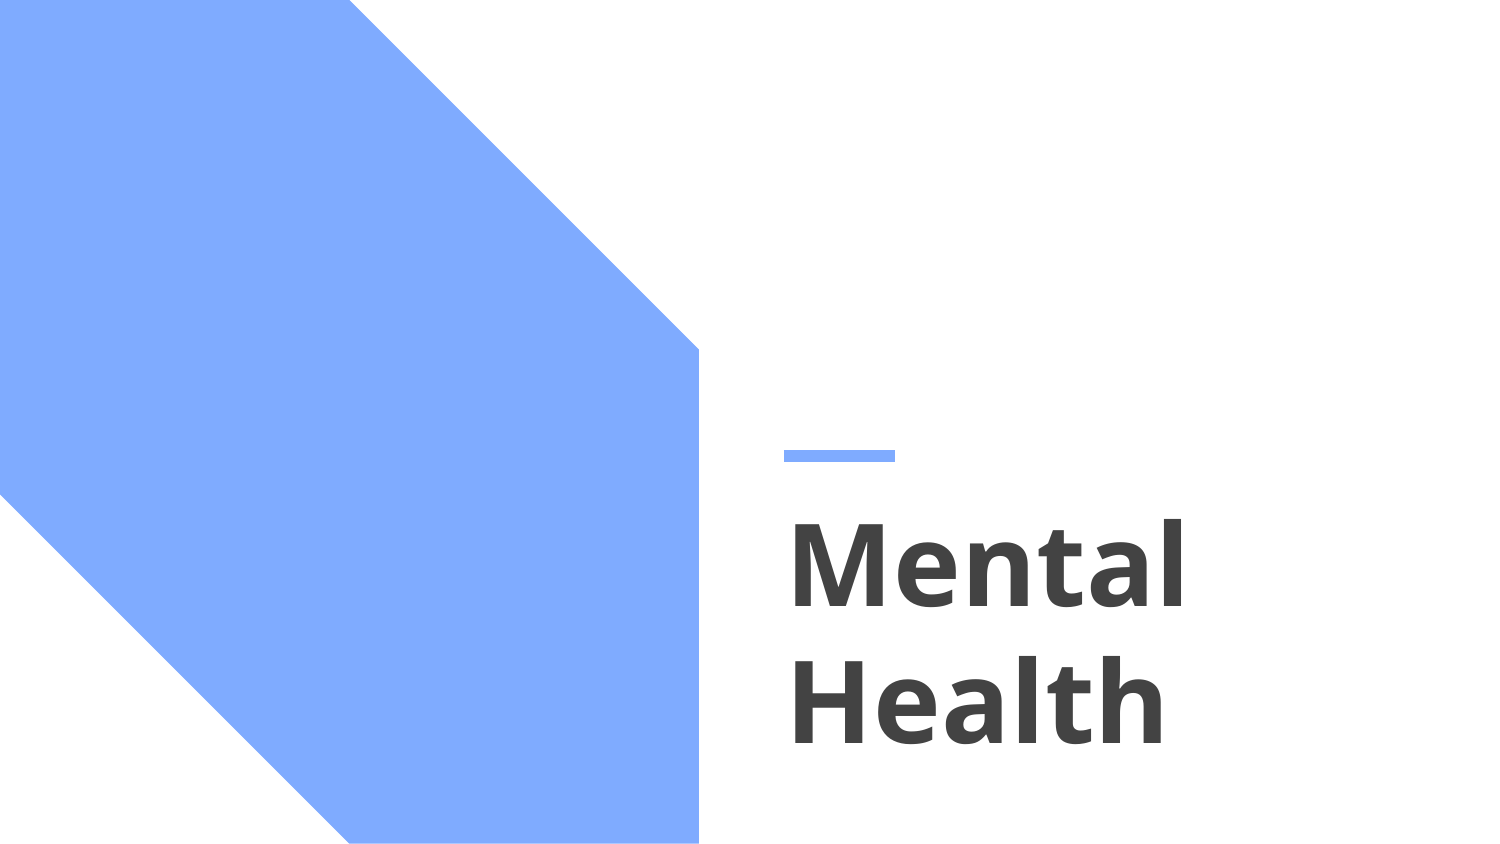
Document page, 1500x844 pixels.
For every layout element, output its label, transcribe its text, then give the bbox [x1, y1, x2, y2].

title Mental Health [770, 449, 1409, 782]
